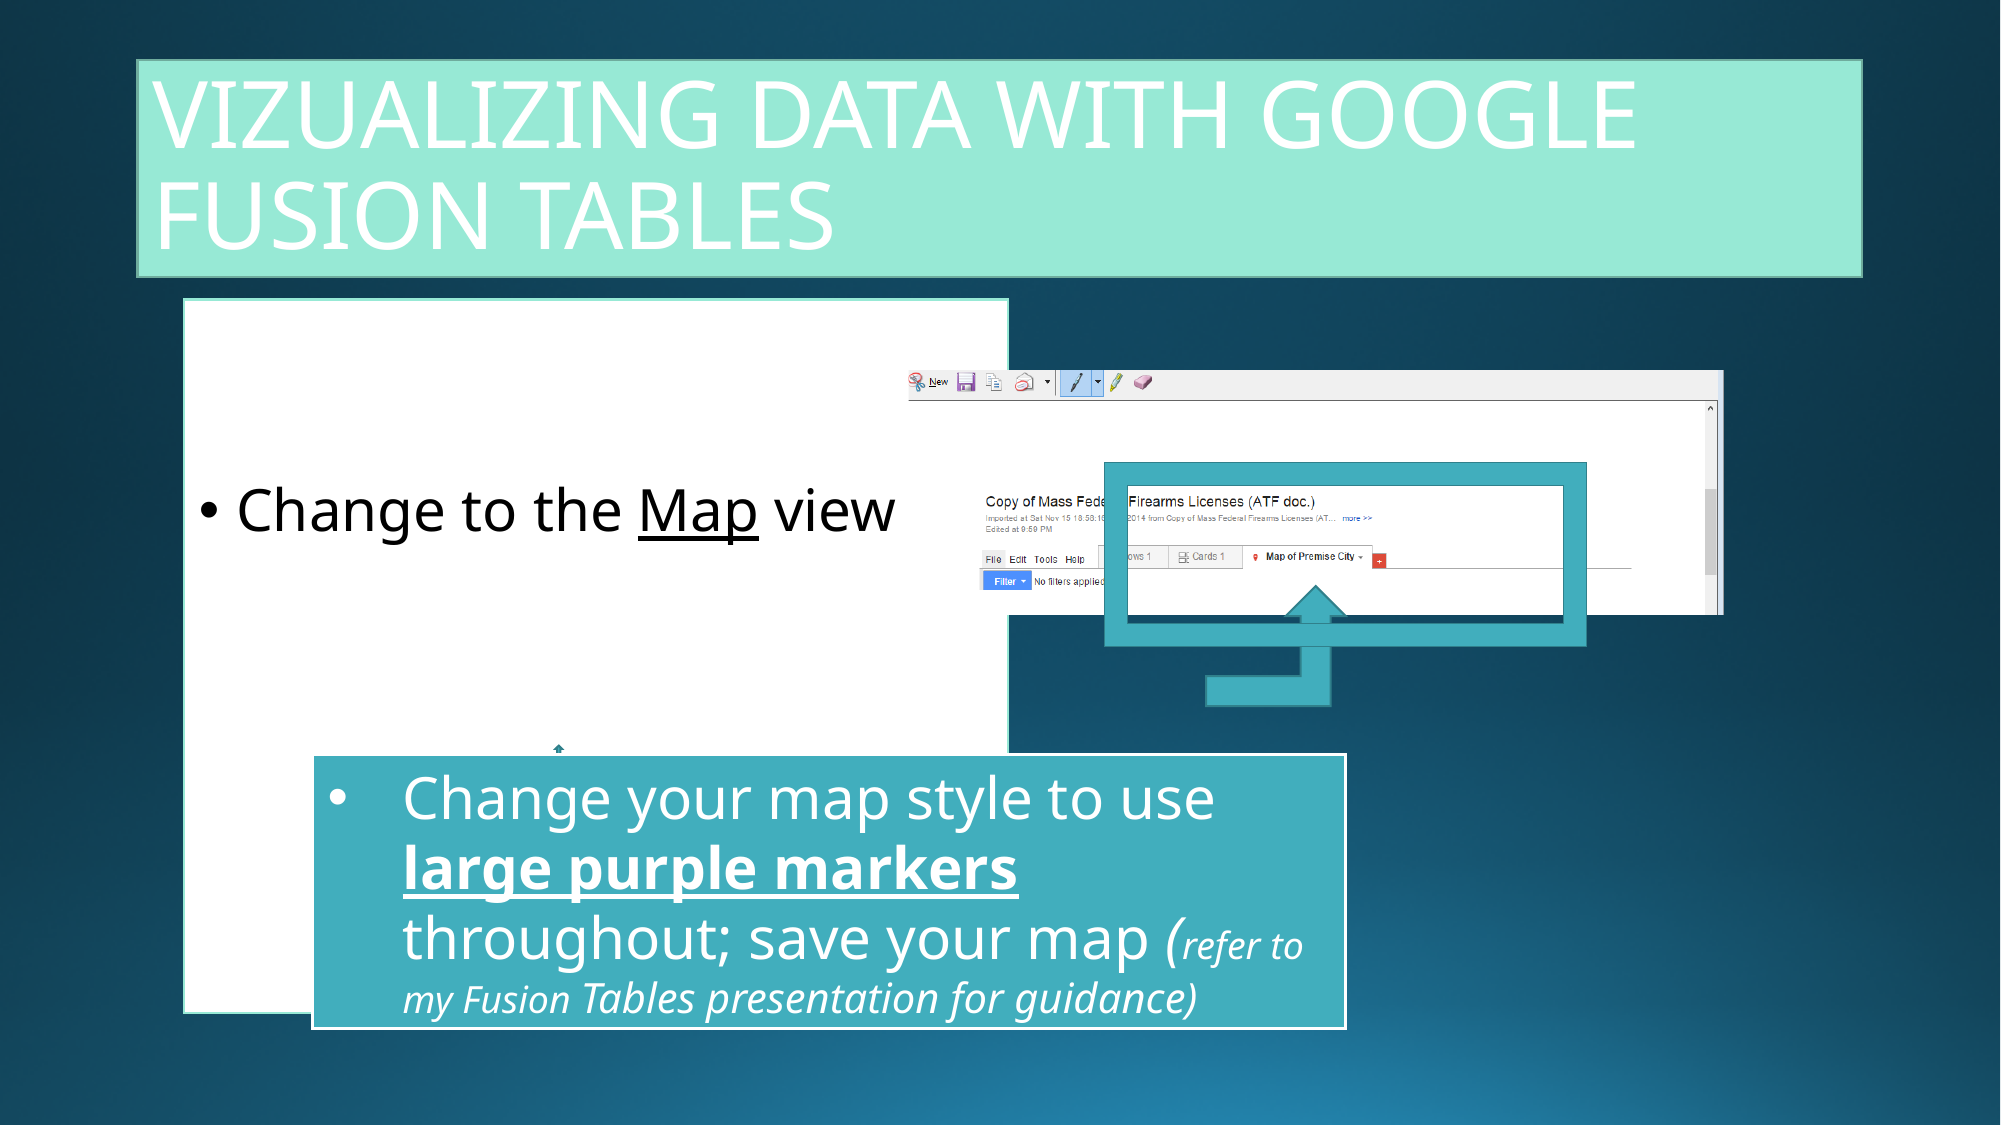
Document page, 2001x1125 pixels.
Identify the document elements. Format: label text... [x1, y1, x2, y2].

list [908, 370, 1735, 615]
text_box [1283, 615, 1349, 622]
title VIZUALIZING DATA WITH GOOGLE FUSION TABLES [136, 59, 1863, 278]
text_box [553, 744, 565, 753]
text_box [1205, 647, 1332, 708]
text_box Change your map style to use large purple markers throughout; save your map (refer to my Fusion Tables presentation for guidance) [311, 753, 1347, 1030]
picture [0, 0, 2001, 1125]
text_box [1104, 615, 1588, 647]
list Change to the Map view [183, 298, 1009, 1014]
